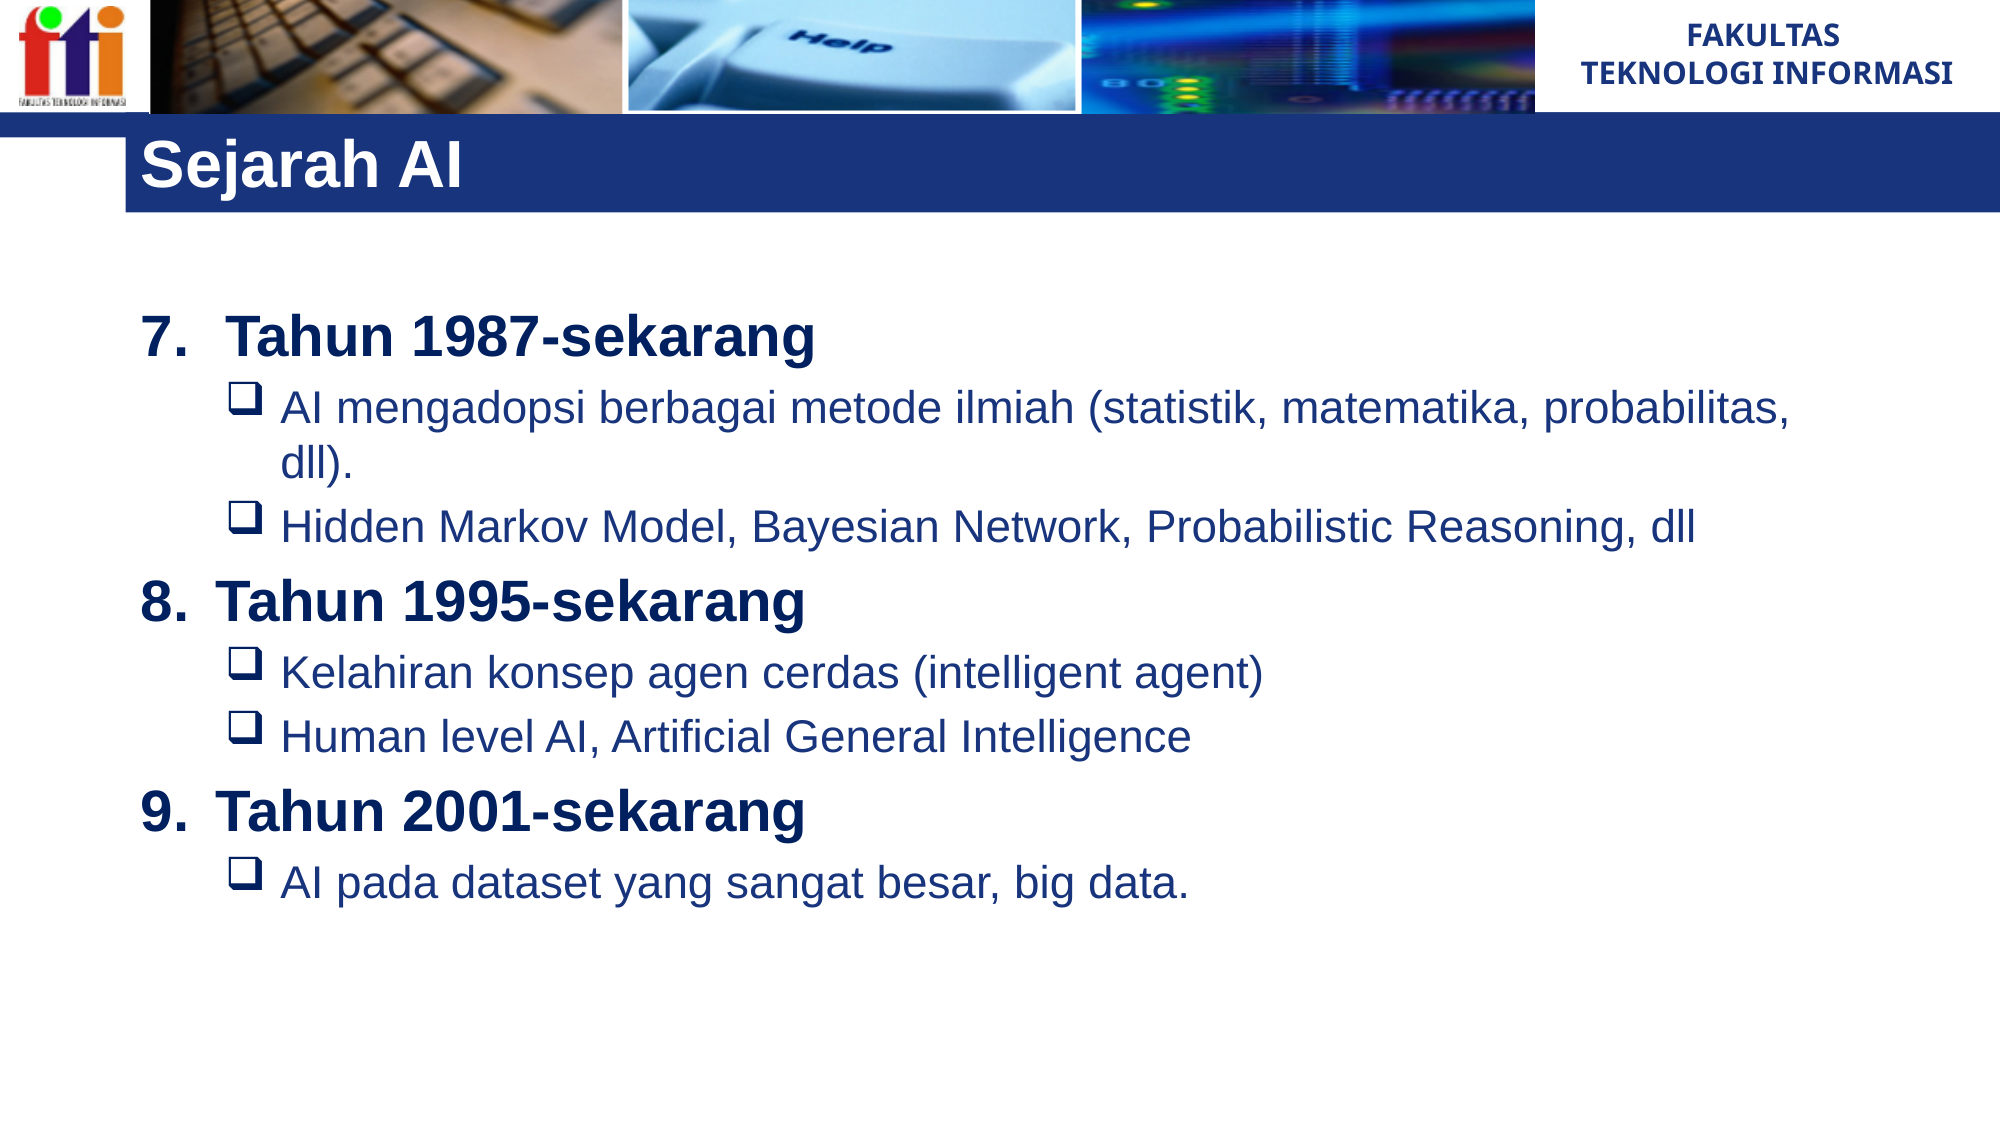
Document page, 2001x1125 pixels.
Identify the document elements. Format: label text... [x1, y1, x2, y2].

list Tahun 1987-sekarang AI mengadopsi berbagai metode ilmiah (statistik, matematika, probabilitas, dll). Hidden Markov Model, Bayesian Network, Probabilistic Reasoning, dll Tahun 1995-sekarang Kelahiran konsep agen cerdas (intelligent agent) Human level AI, Artificial General Intelligence Tahun 2001-sekarang AI pada dataset yang sangat besar, big data. [125, 290, 1875, 984]
picture [19, 6, 126, 106]
title Sejarah AI [125, 89, 1901, 233]
picture [149, 0, 1535, 89]
